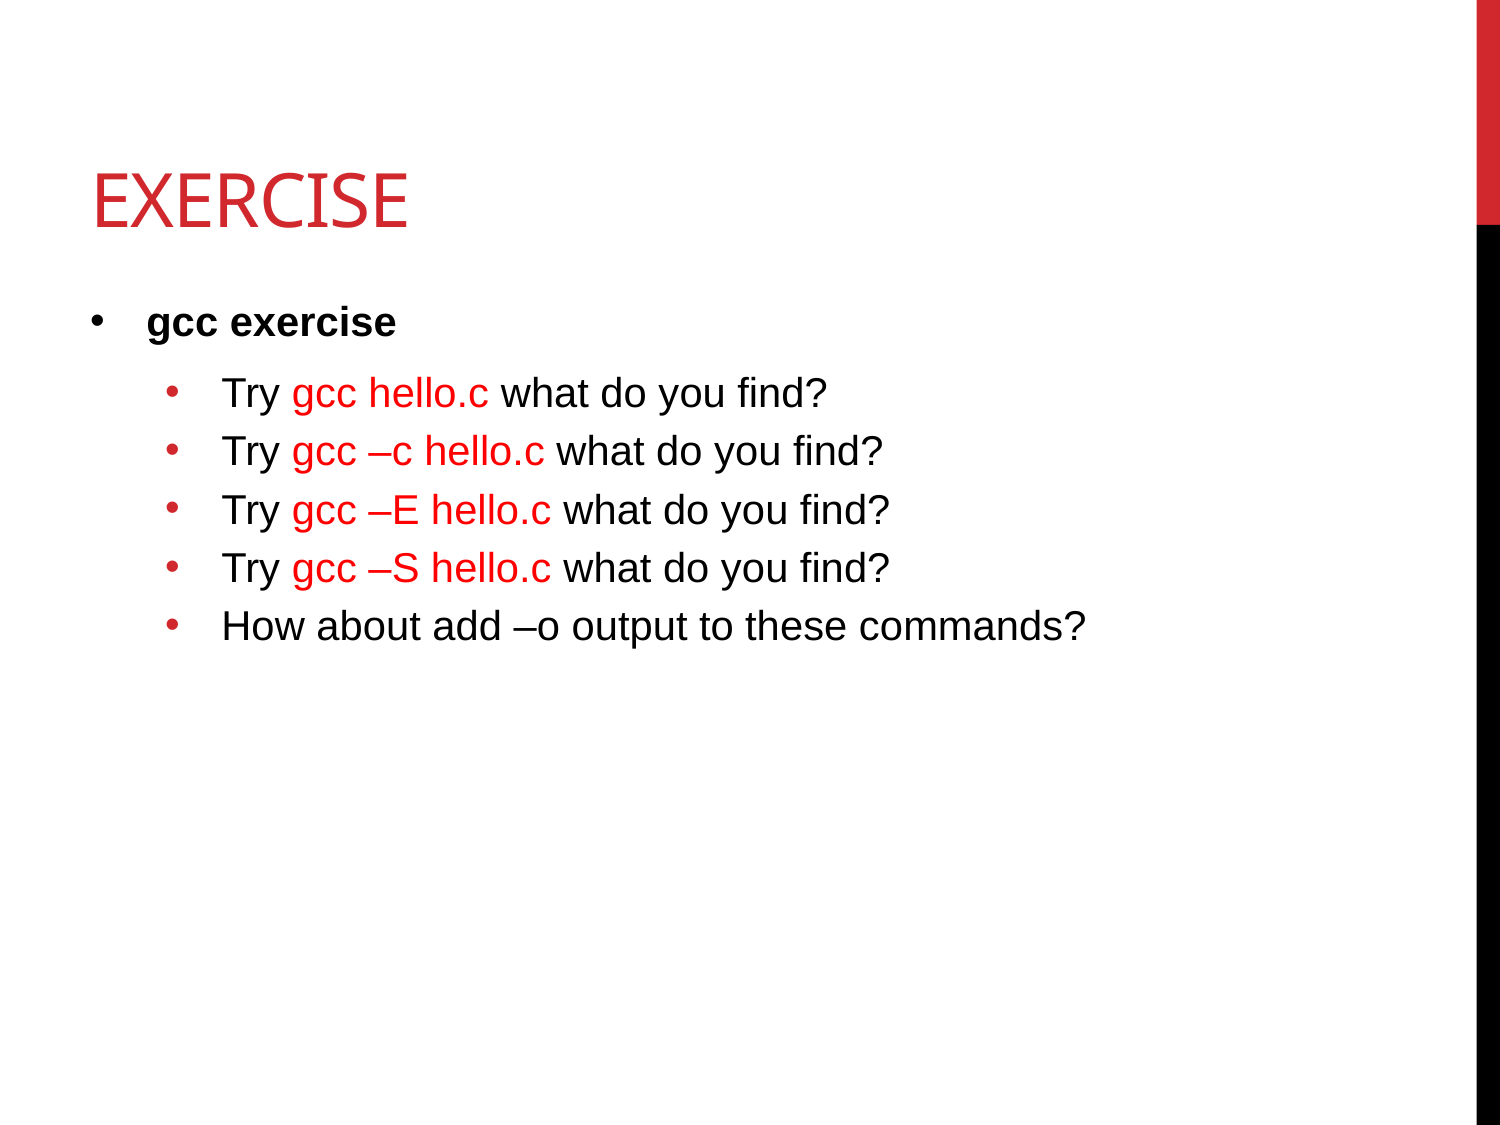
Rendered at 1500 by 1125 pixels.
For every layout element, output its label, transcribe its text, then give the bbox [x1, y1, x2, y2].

title Exercise [75, 25, 1025, 250]
list gcc exercise Try gcc hello.c what do you find? Try gcc –c hello.c what do you find? Try gcc –E hello.c what do you find? Try gcc –S hello.c what do you find? How about add –o output to these commands? [75, 287, 1325, 1005]
